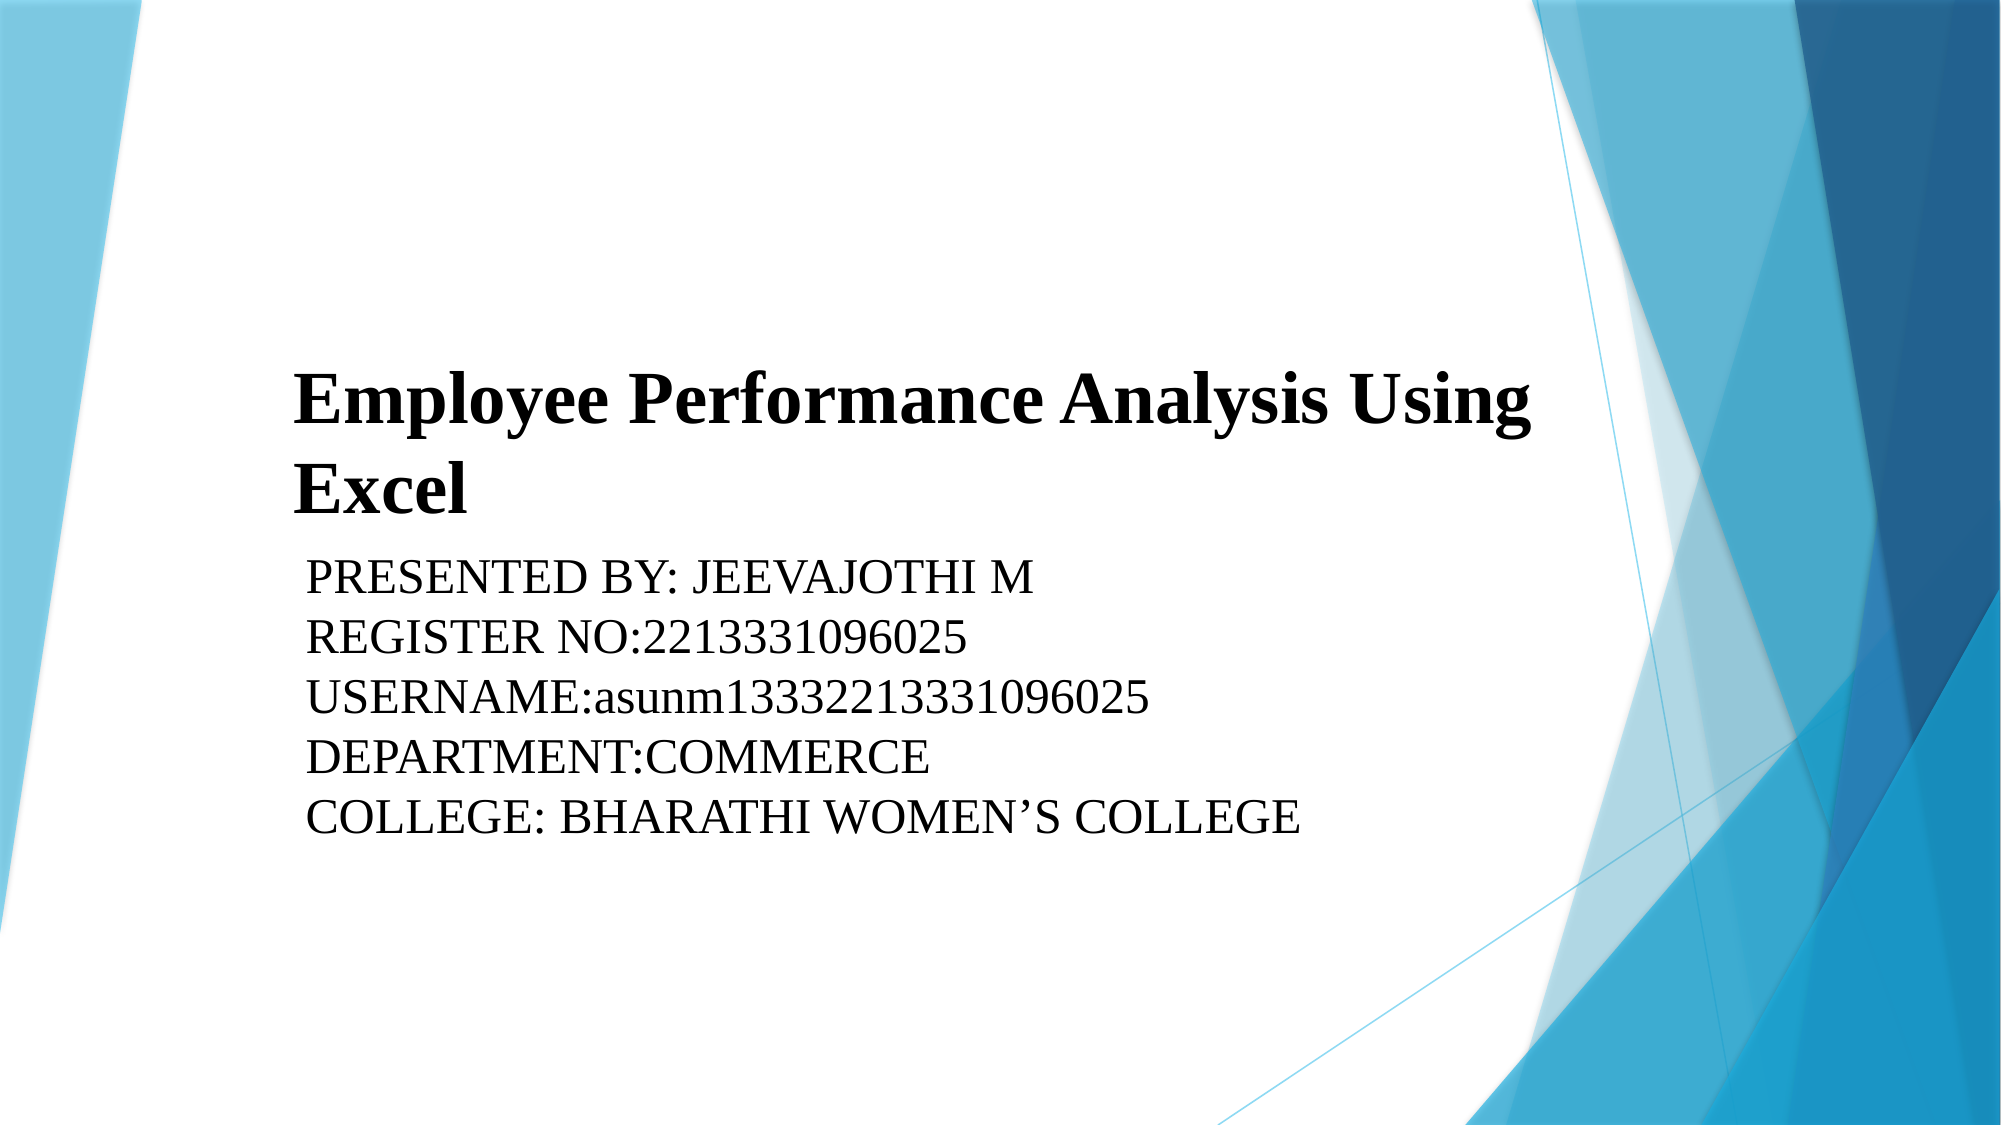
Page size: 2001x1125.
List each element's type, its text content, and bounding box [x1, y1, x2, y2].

text_box PRESENTED BY: JEEVAJOTHI M REGISTER NO:2213331096025 USERNAME:asunm13332213331096025 DEPARTMENT:COMMERCE COLLEGE: BHARATHI WOMEN’S COLLEGE [290, 535, 1541, 851]
title Employee Performance Analysis Using Excel [278, 265, 1553, 536]
